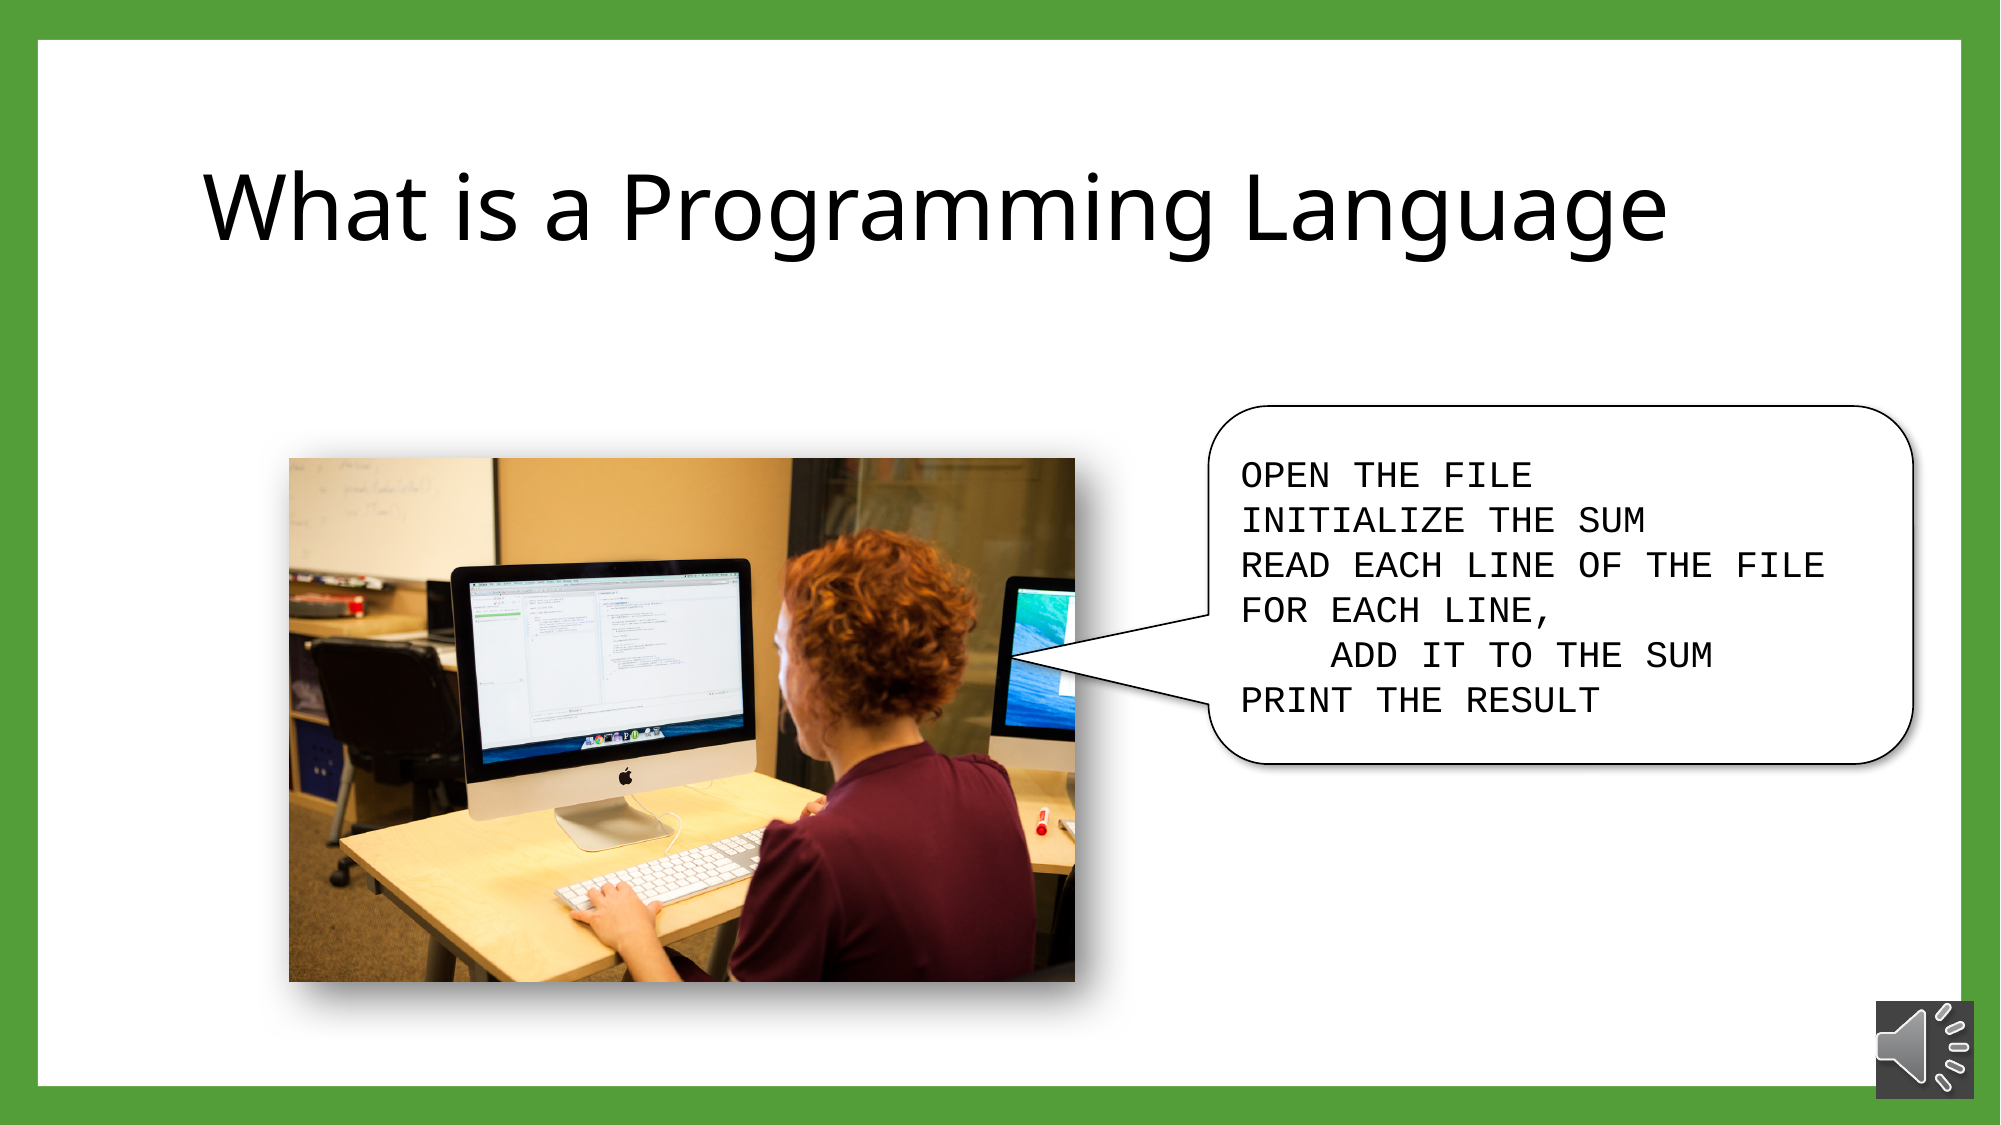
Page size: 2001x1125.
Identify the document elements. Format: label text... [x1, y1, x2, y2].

picture [1874, 999, 1976, 1101]
picture [288, 458, 1075, 983]
title What is a Programming Language [187, 99, 1808, 323]
text_box OPEN THE FILE INITIALIZE THE SUM READ EACH LINE OF THE FILE FOR EACH LINE, ADD IT TO THE SUM PRINT THE RESULT [1081, 405, 1915, 765]
